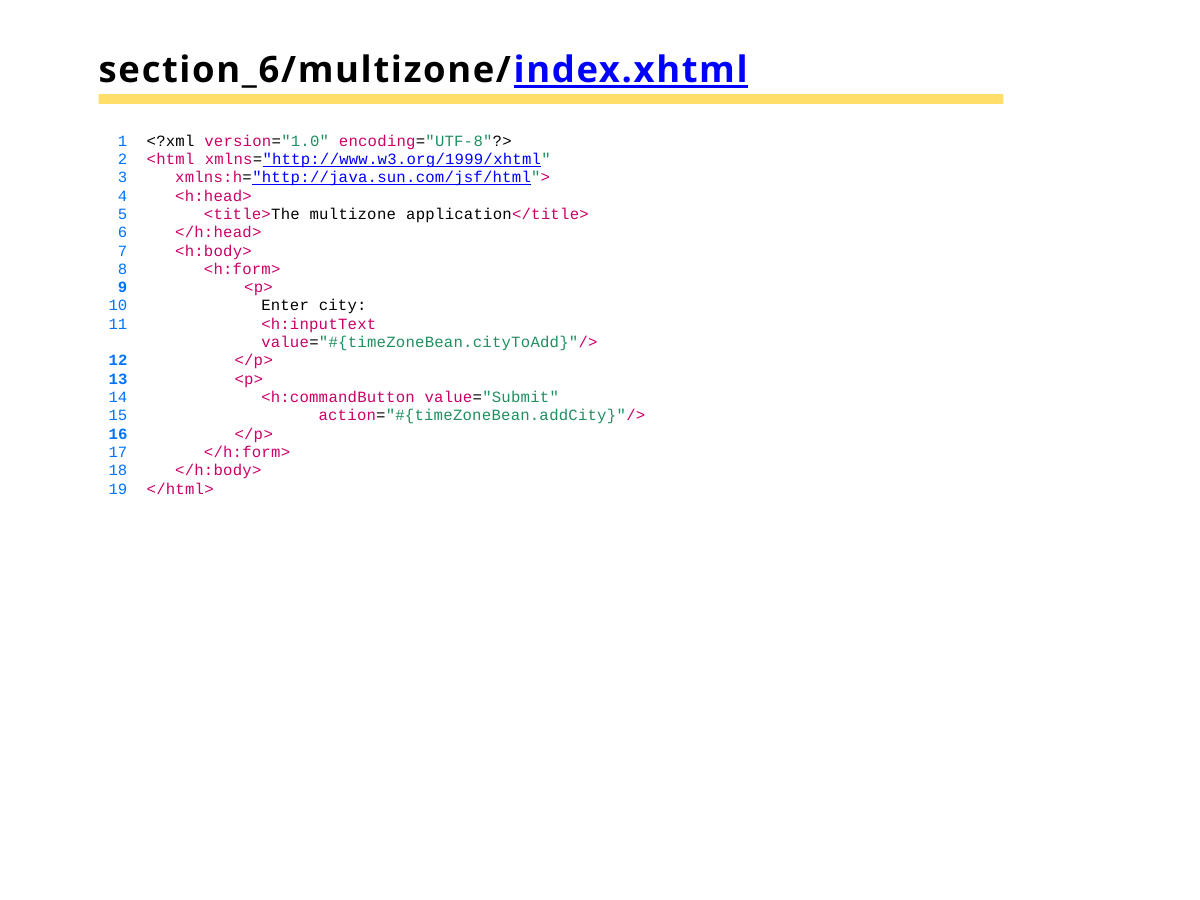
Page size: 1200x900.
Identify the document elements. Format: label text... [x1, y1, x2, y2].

text_box <?xml version="1.0" encoding="UTF-8"?> <html xmlns="http://www.w3.org/1999/xhtml" xmlns:h="http://java.sun.com/jsf/html"> <h:head> <title>The multizone application</title> </h:head> <h:body> <h:form> 9 <p> Enter city: <h:inputText value="#{timeZoneBean.cityToAdd}"/> 12 </p> 13 <p> <h:commandButton value="Submit" action="#{timeZoneBean.addCity}"/> 16 </p> </h:form> </h:body> </html> [106, 130, 722, 498]
title section_6/multizone/index.xhtml [96, 45, 1104, 197]
